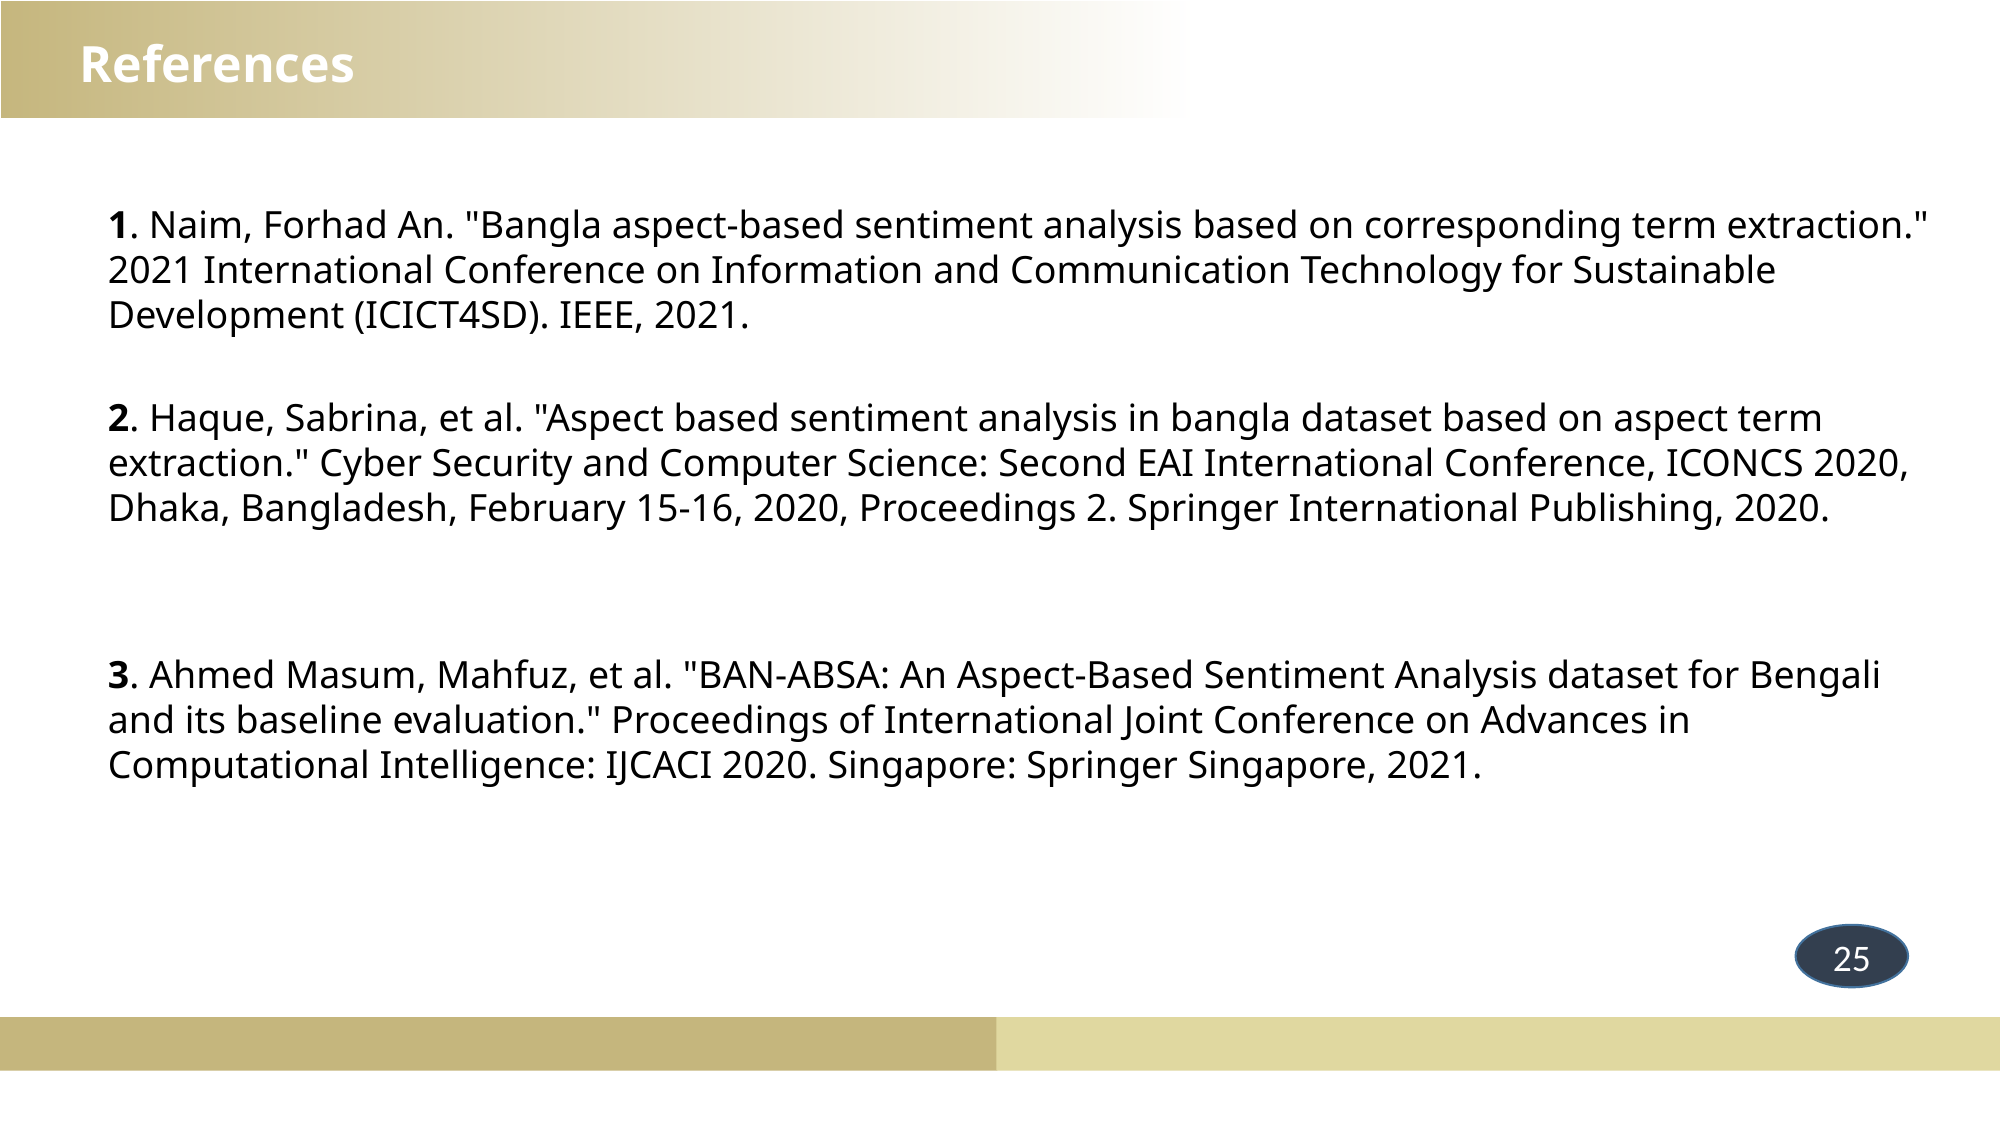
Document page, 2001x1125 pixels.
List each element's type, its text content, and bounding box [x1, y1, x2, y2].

text_box 25 [1794, 923, 1910, 989]
text_box References [64, 0, 1449, 146]
text_box 2. Haque, Sabrina, et al. "Aspect based sentiment analysis in bangla dataset based on aspect term extraction." Cyber Security and Computer Science: Second EAI International Conference, ICONCS 2020, Dhaka, Bangladesh, February 15-16, 2020, Proceedings 2. Springer International Publishing, 2020. [93, 386, 1944, 537]
text_box 3. Ahmed Masum, Mahfuz, et al. "BAN-ABSA: An Aspect-Based Sentiment Analysis dataset for Bengali and its baseline evaluation." Proceedings of International Joint Conference on Advances in Computational Intelligence: IJCACI 2020. Singapore: Springer Singapore, 2021. [93, 643, 1932, 794]
text_box [0, 0, 64, 120]
text_box [995, 1016, 2000, 1072]
text_box 1. Naim, Forhad An. "Bangla aspect-based sentiment analysis based on corresponding term extraction." 2021 International Conference on Information and Communication Technology for Sustainable Development (ICICT4SD). IEEE, 2021. [93, 193, 1980, 344]
text_box [0, 1016, 995, 1072]
